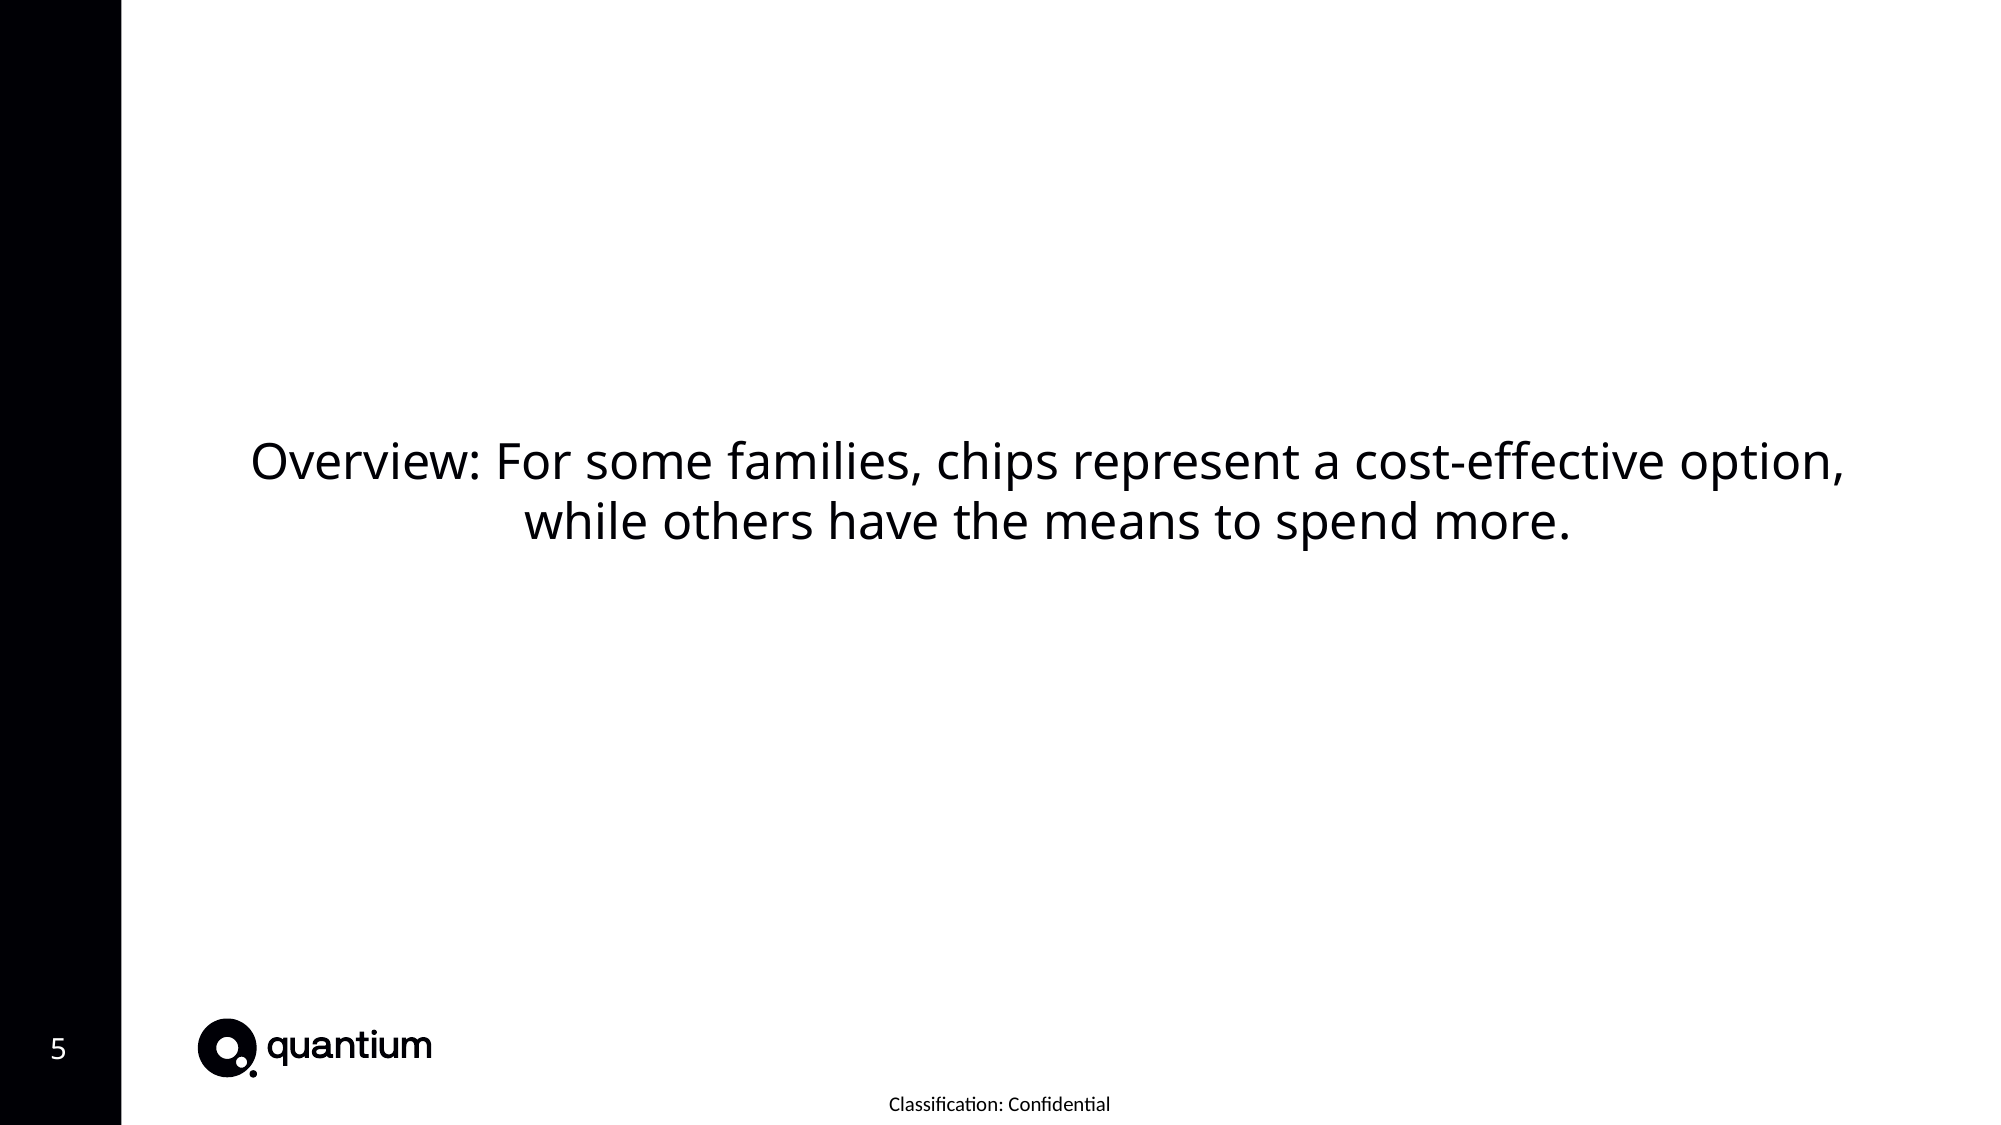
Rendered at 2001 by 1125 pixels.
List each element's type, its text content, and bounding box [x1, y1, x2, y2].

list Overview: For some families, chips represent a cost-effective option, while others have the means to spend more. [196, 74, 1916, 914]
